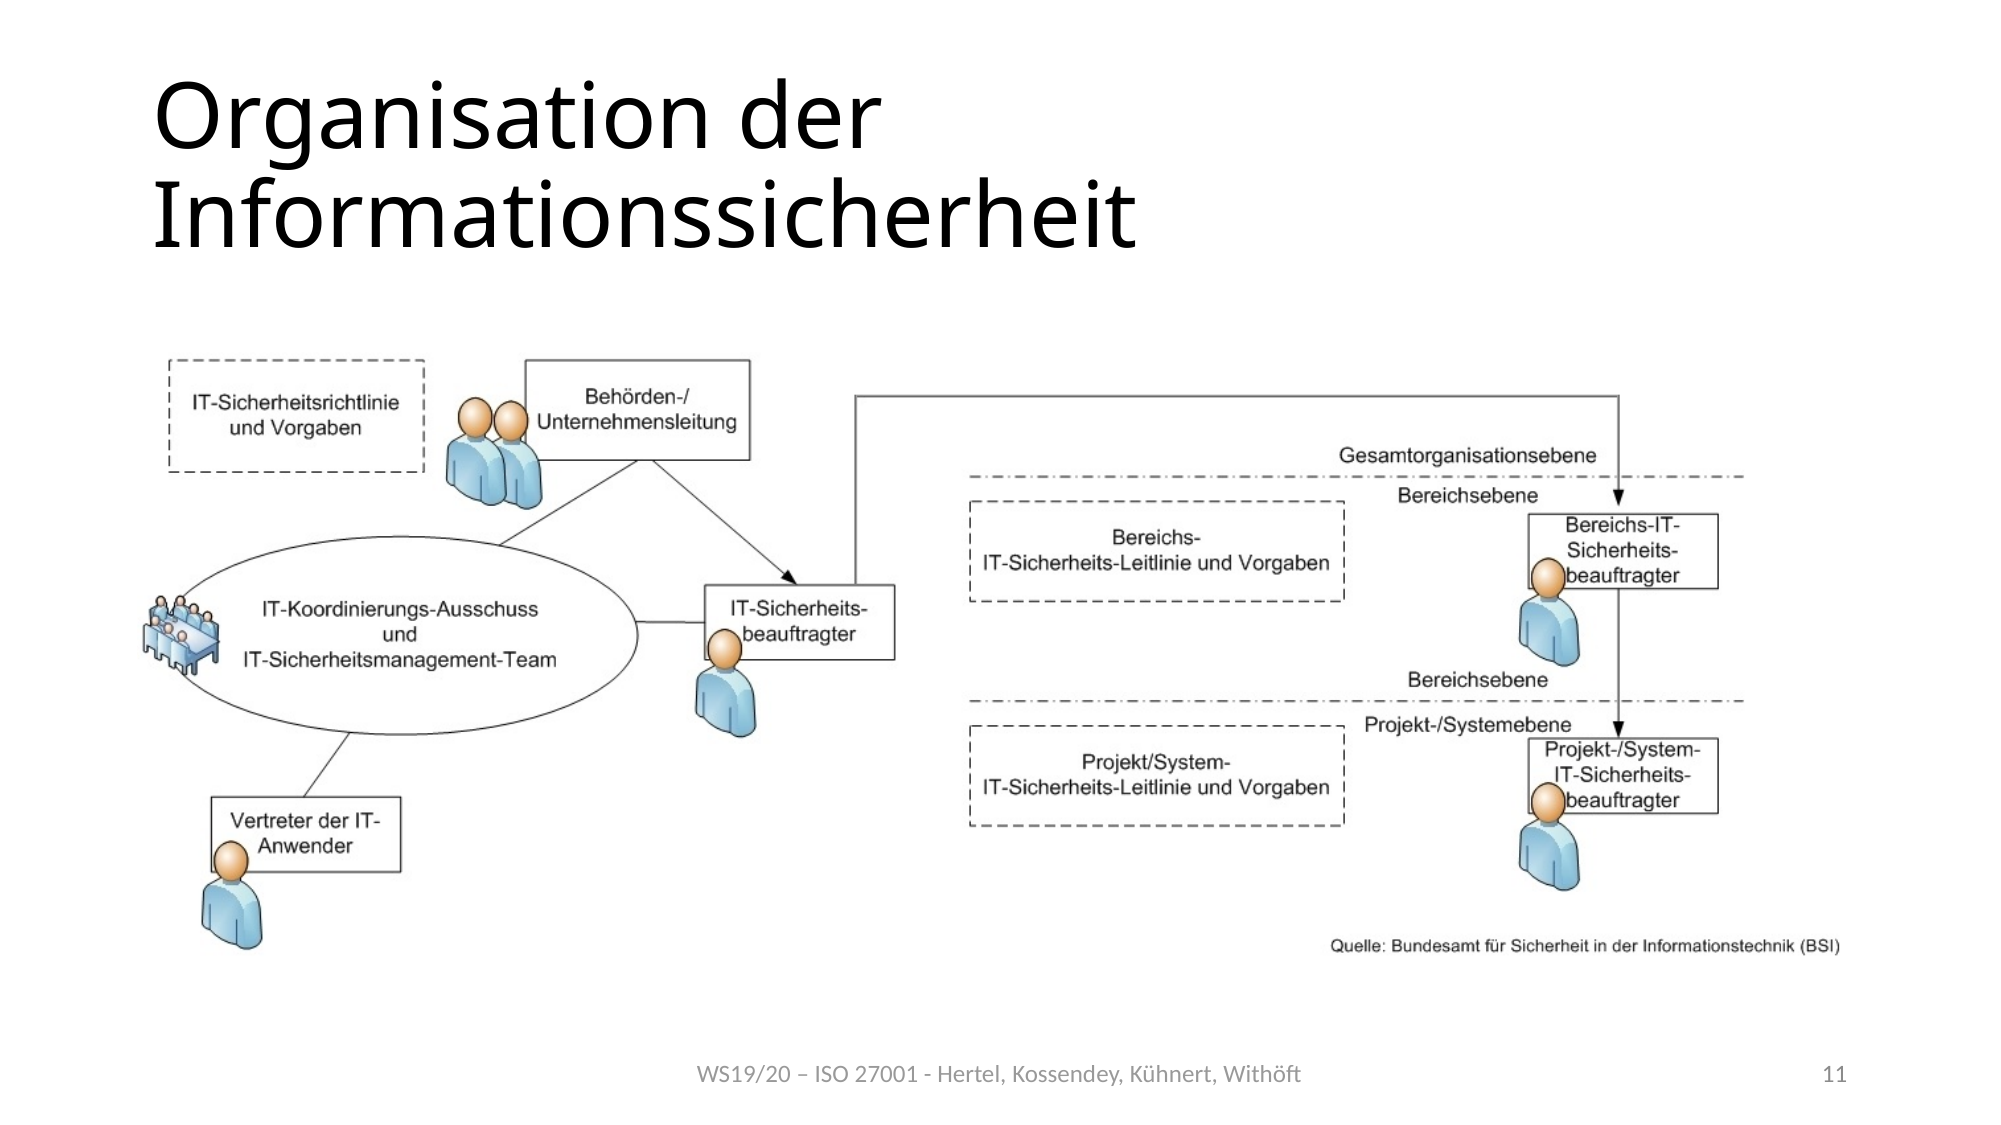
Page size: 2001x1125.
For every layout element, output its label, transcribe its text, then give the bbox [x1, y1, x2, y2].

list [137, 342, 1863, 971]
slide_number 11 [1412, 1042, 1863, 1103]
footer WS19/20 – ISO 27001 - Hertel, Kossendey, Kühnert, Withöft [662, 1042, 1338, 1103]
title Organisation der Informationssicherheit [137, 59, 1863, 278]
